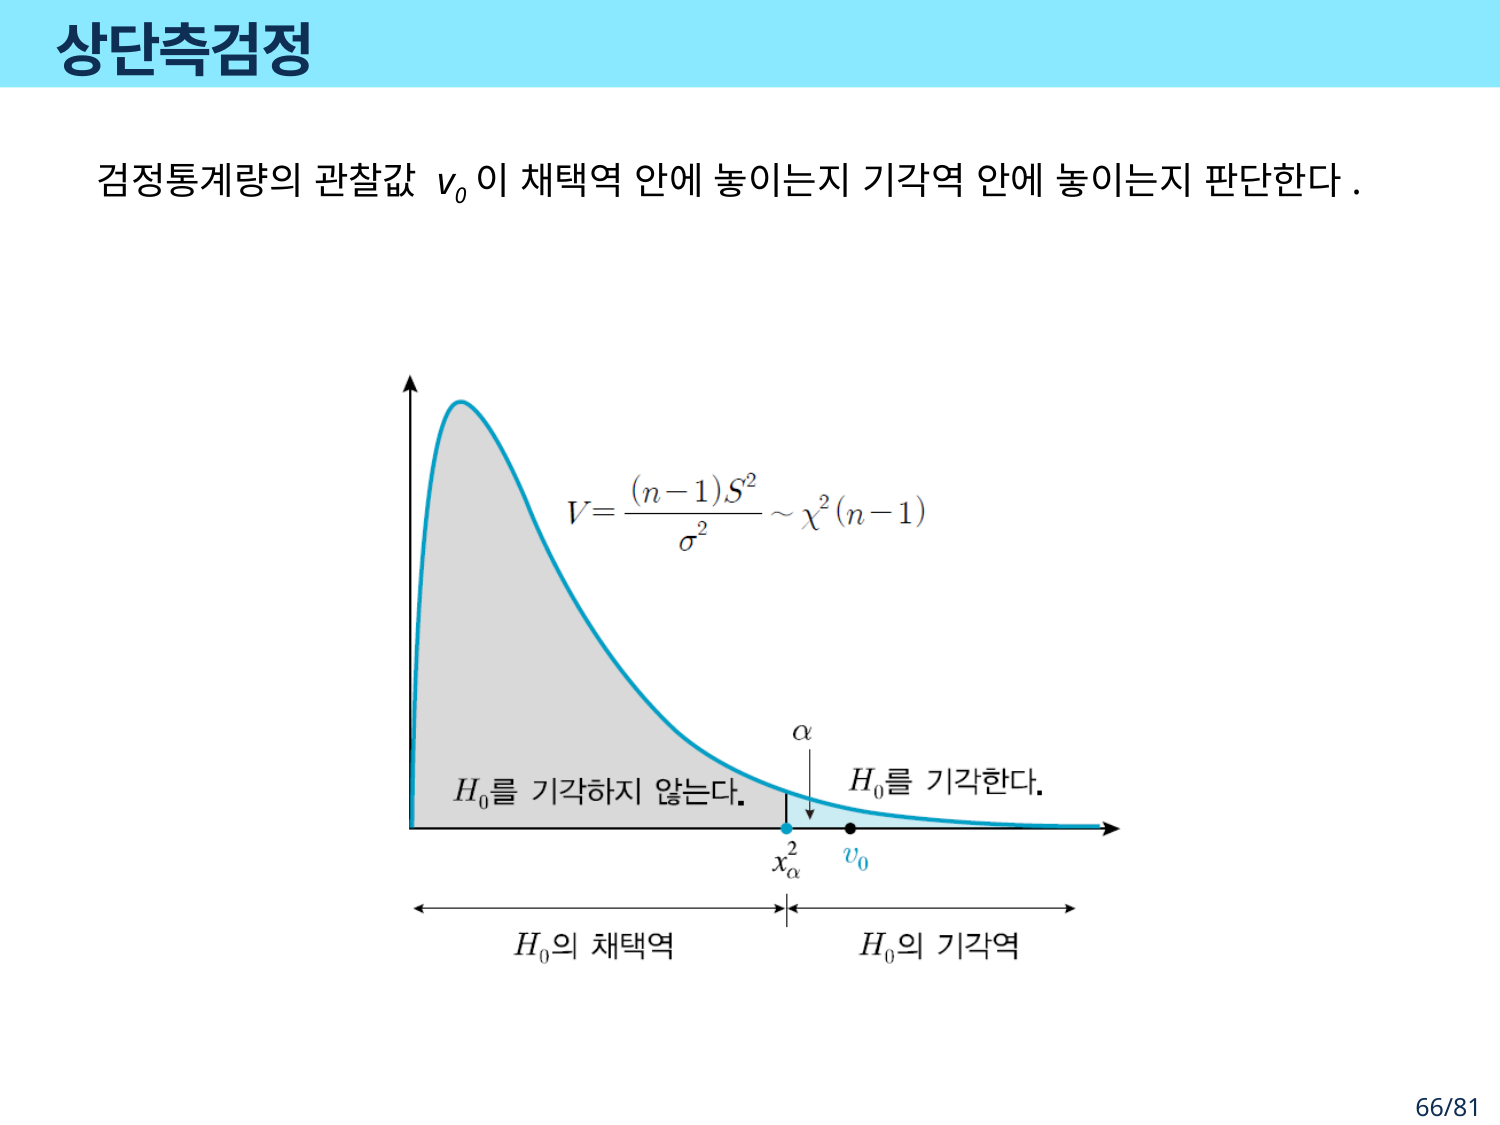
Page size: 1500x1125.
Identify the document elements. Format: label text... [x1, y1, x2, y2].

title 상단측검정 [40, 5, 1494, 84]
text_box 검정통계량의 관찰값 v0이 채택역 안에 놓이는지 기각역 안에 놓이는지 판단한다. [81, 149, 1430, 216]
picture [360, 349, 1152, 1005]
